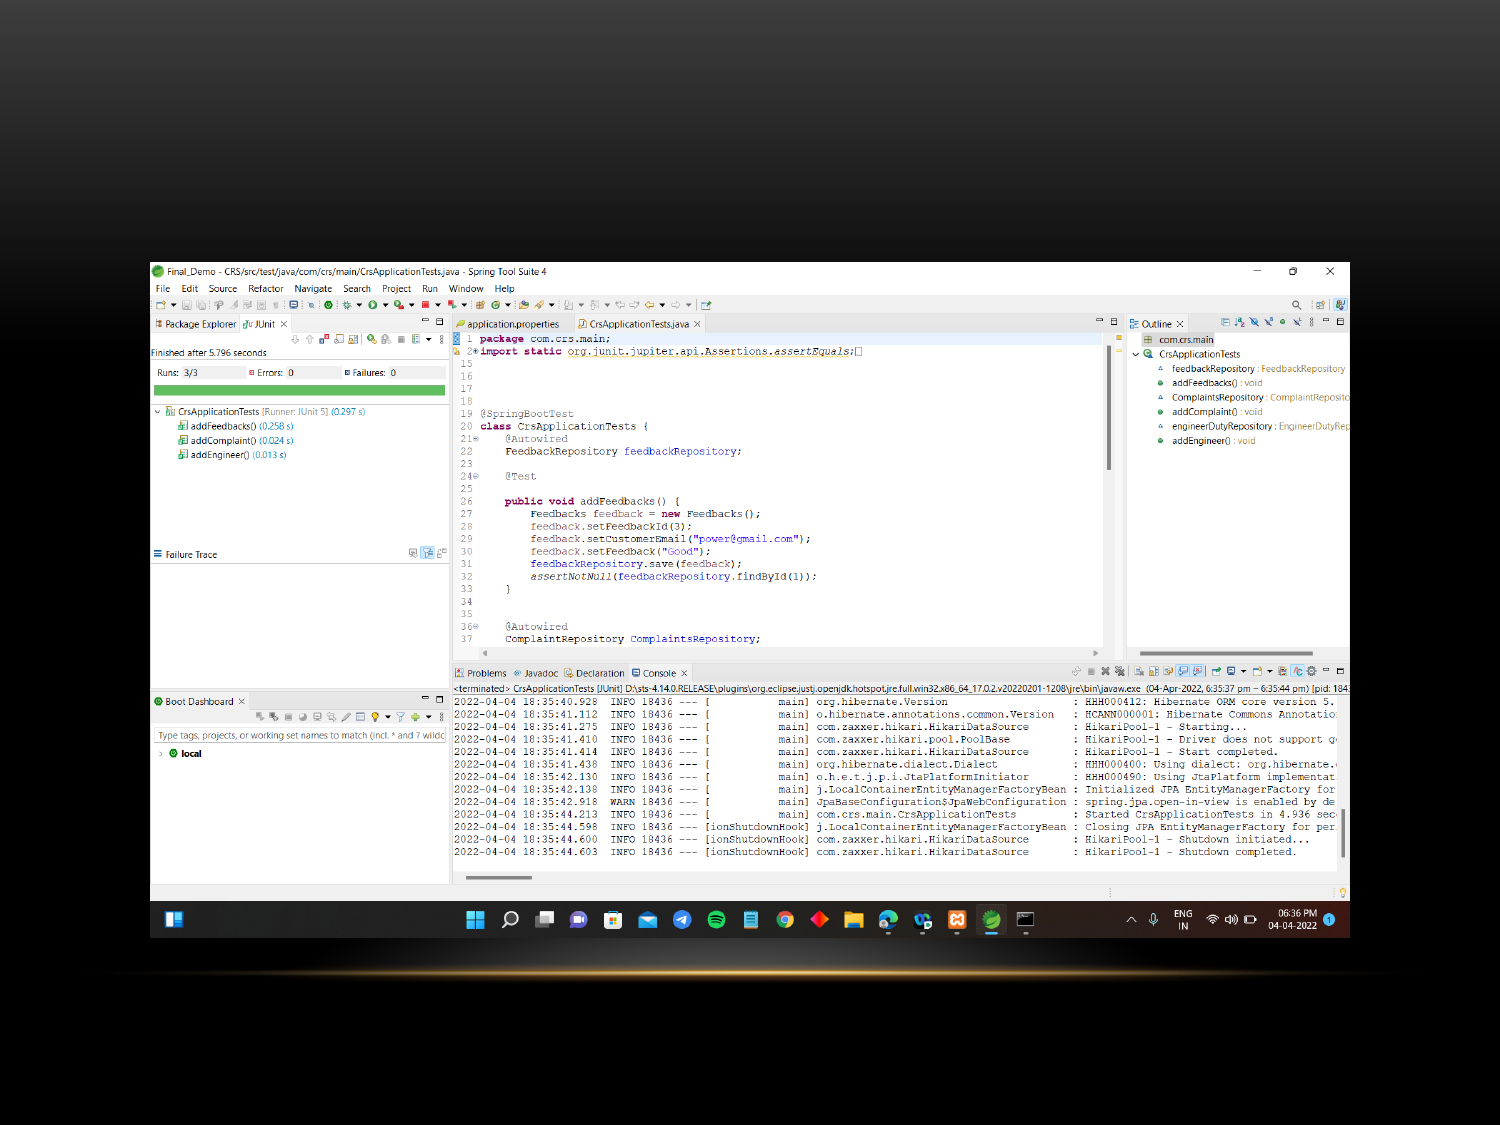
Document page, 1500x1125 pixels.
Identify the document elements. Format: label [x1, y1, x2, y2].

list [149, 262, 1351, 938]
picture [0, 0, 1500, 1125]
